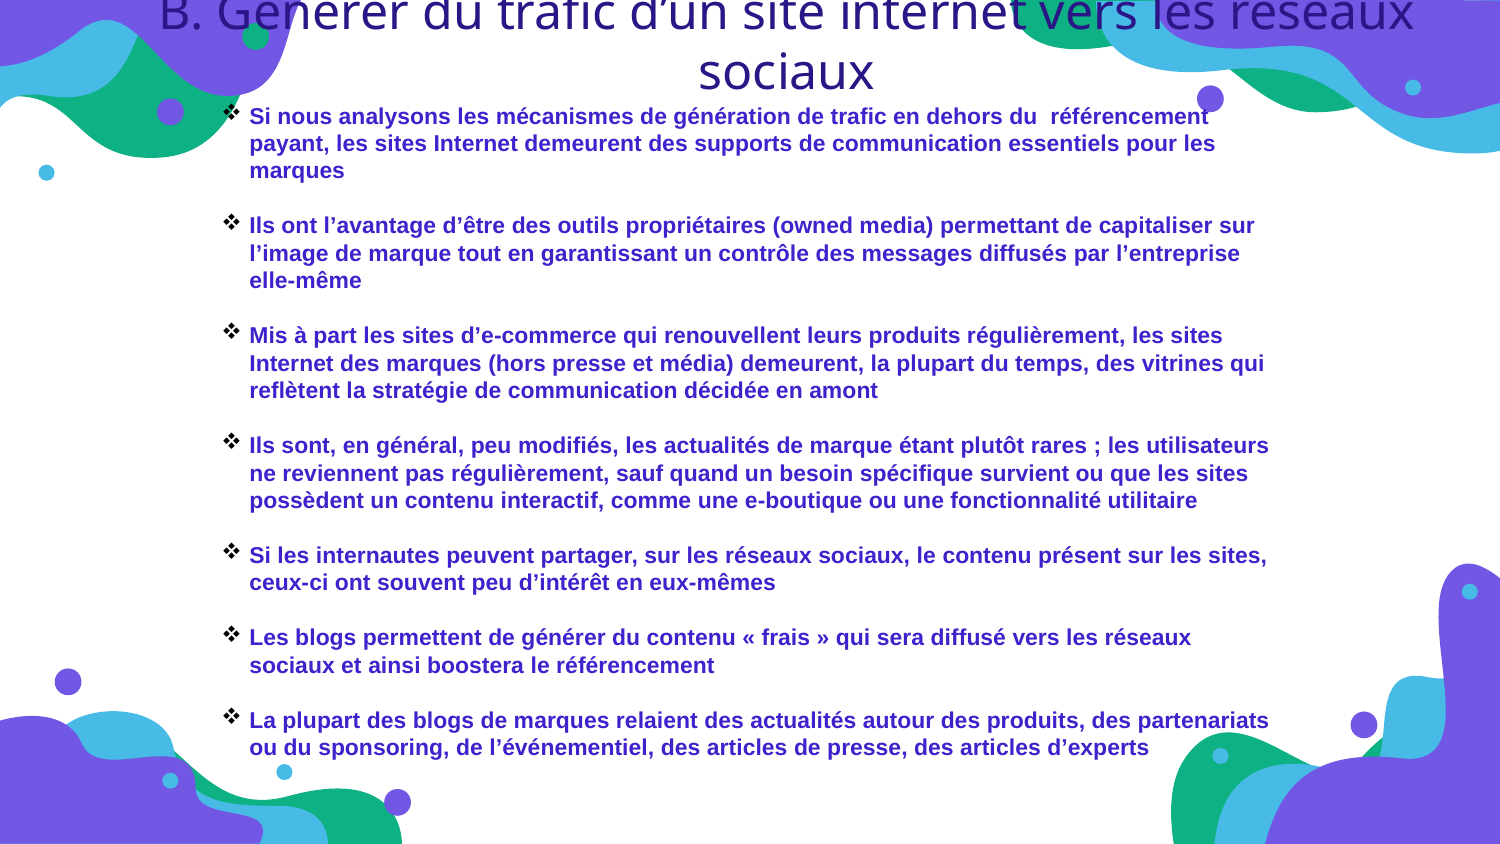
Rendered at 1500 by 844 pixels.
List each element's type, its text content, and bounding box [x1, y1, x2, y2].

text_box B. Générer du trafic d’un site internet vers les reseaux sociaux [74, 18, 1500, 61]
text_box Si nous analysons les mécanismes de génération de traﬁc en dehors du référencement payant, les sites Internet demeurent des supports de communication essentiels pour les marques Ils ont l’avantage d’être des outils propriétaires (owned media) permettant de capitaliser sur l’image de marque tout en garantissant un contrôle des messages diffusés par l’entreprise elle-même Mis à part les sites d’e-commerce qui renouvellent leurs produits régulièrement, les sites Internet des marques (hors presse et média) demeurent, la plupart du temps, des vitrines qui reﬂètent la stratégie de communication décidée en amont Ils sont, en général, peu modiﬁés, les actualités de marque étant plutôt rares ; les utilisateurs ne reviennent pas régulièrement, sauf quand un besoin spéciﬁque survient ou que les sites possèdent un contenu interactif, comme une e-boutique ou une fonctionnalité utilitaire Si les internautes peuvent partager, sur les réseaux sociaux, le contenu présent sur les sites, ceux-ci ont souvent peu d’intérêt en eux-mêmes Les blogs permettent de générer du contenu « frais » qui sera diffusé vers les réseaux sociaux et ainsi boostera le référencement La plupart des blogs de marques relaient des actualités autour des produits, des partenariats ou du sponsoring, de l’événementiel, des articles de presse, des articles d’experts [206, 93, 1294, 768]
